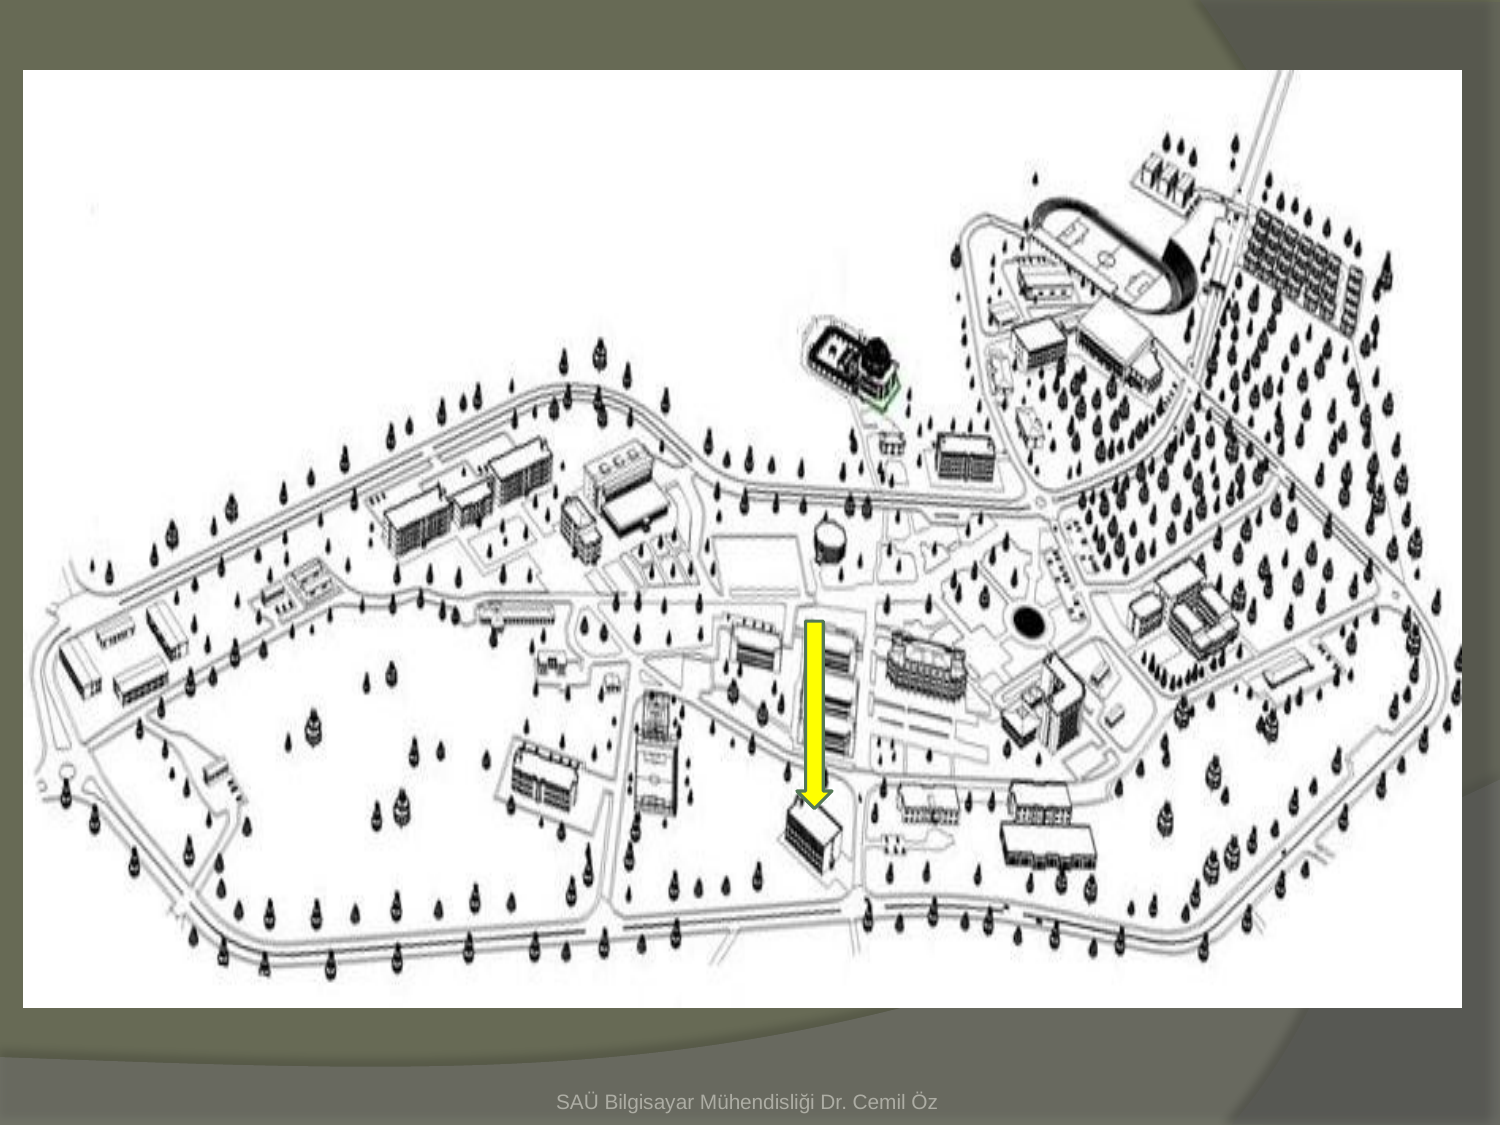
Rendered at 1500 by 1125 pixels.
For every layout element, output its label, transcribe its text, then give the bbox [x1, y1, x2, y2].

footer SAÜ Bilgisayar Mühendisliği Dr. Cemil Öz [512, 1053, 988, 1114]
picture [23, 70, 1462, 1009]
